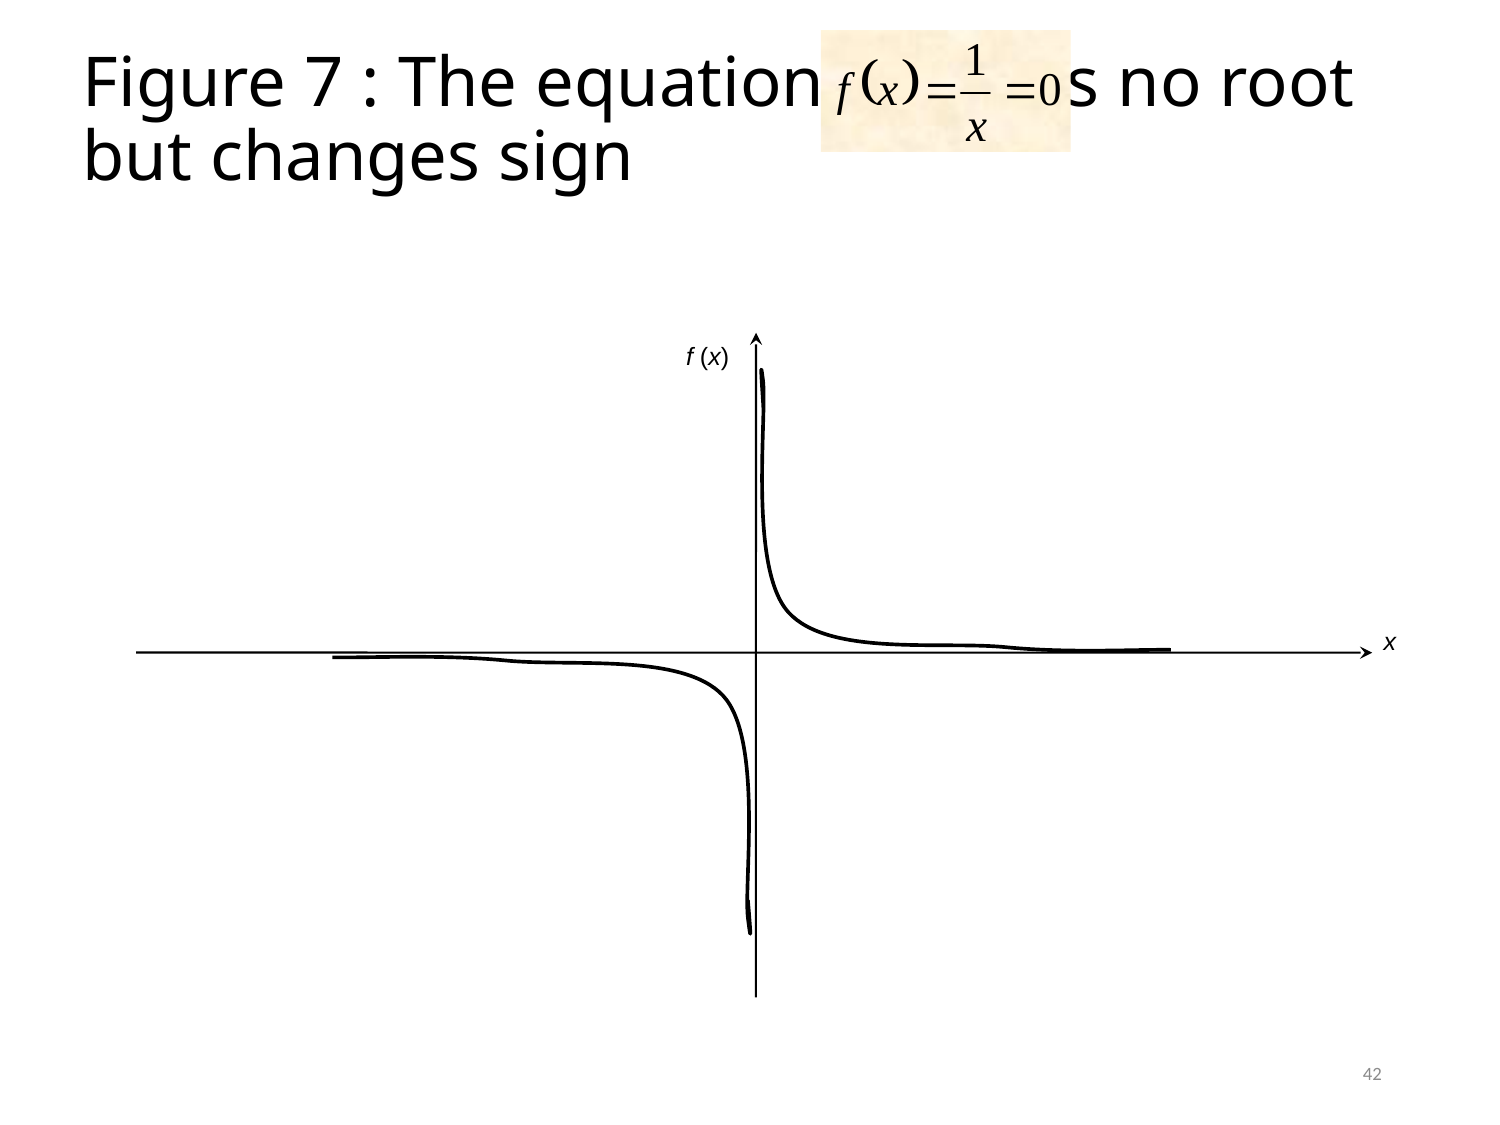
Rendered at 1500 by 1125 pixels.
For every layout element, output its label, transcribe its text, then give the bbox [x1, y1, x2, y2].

slide_number 42 [1059, 1042, 1397, 1103]
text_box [98, 302, 1424, 1035]
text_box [820, 30, 1071, 152]
title Figure 7 : The equation has no root but changes sign [67, 18, 1418, 224]
